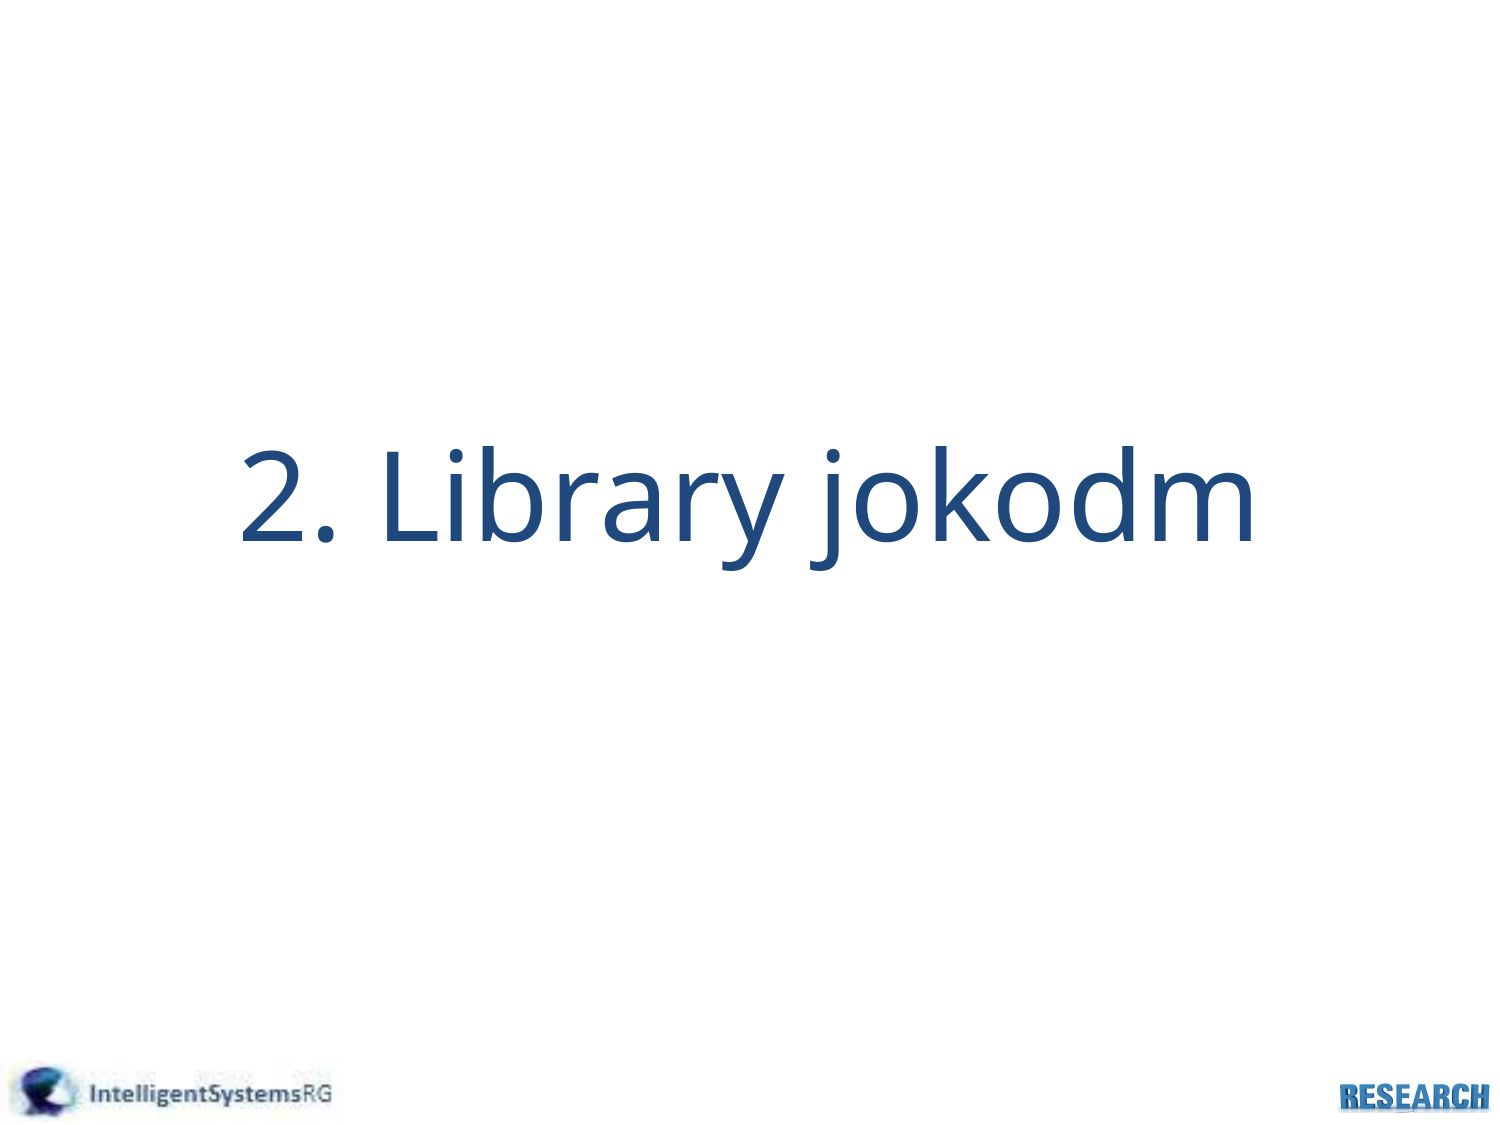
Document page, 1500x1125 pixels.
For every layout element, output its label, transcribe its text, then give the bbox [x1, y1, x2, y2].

picture [1337, 1078, 1491, 1113]
picture [0, 1061, 344, 1122]
title 2. Library jokodm [112, 184, 1388, 576]
